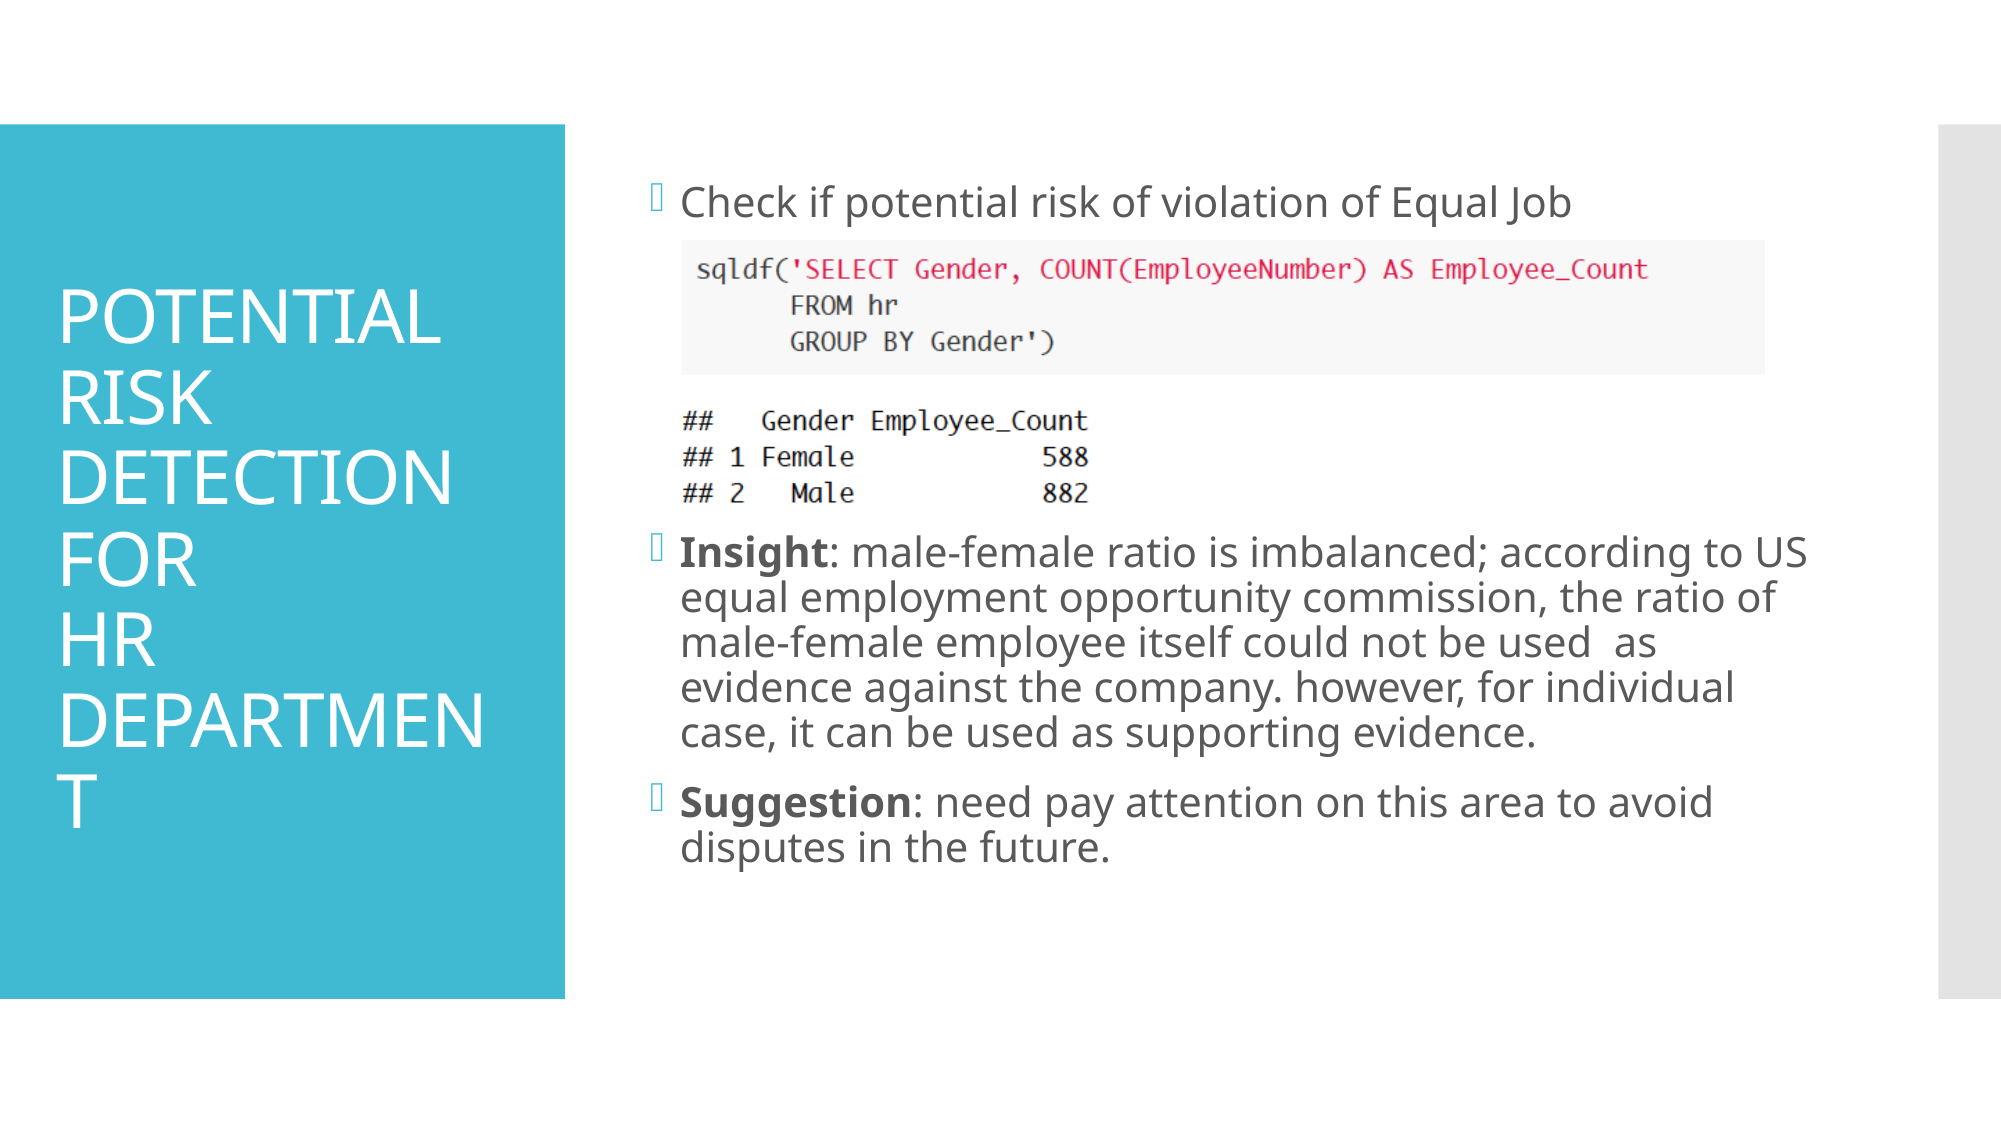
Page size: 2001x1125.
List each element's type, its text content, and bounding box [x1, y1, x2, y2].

picture [670, 240, 1765, 519]
list Check if potential risk of violation of Equal Job Insight: male-female ratio is imbalanced; according to US equal employment opportunity commission, the ratio of male-female employee itself could not be used as evidence against the company. however, for individual case, it can be used as supporting evidence. Suggestion: need pay attention on this area to avoid disputes in the future. [634, 141, 1835, 982]
title POTENTIAL RISK DETECTION FOR HR DEPARTMENT [41, 184, 525, 940]
